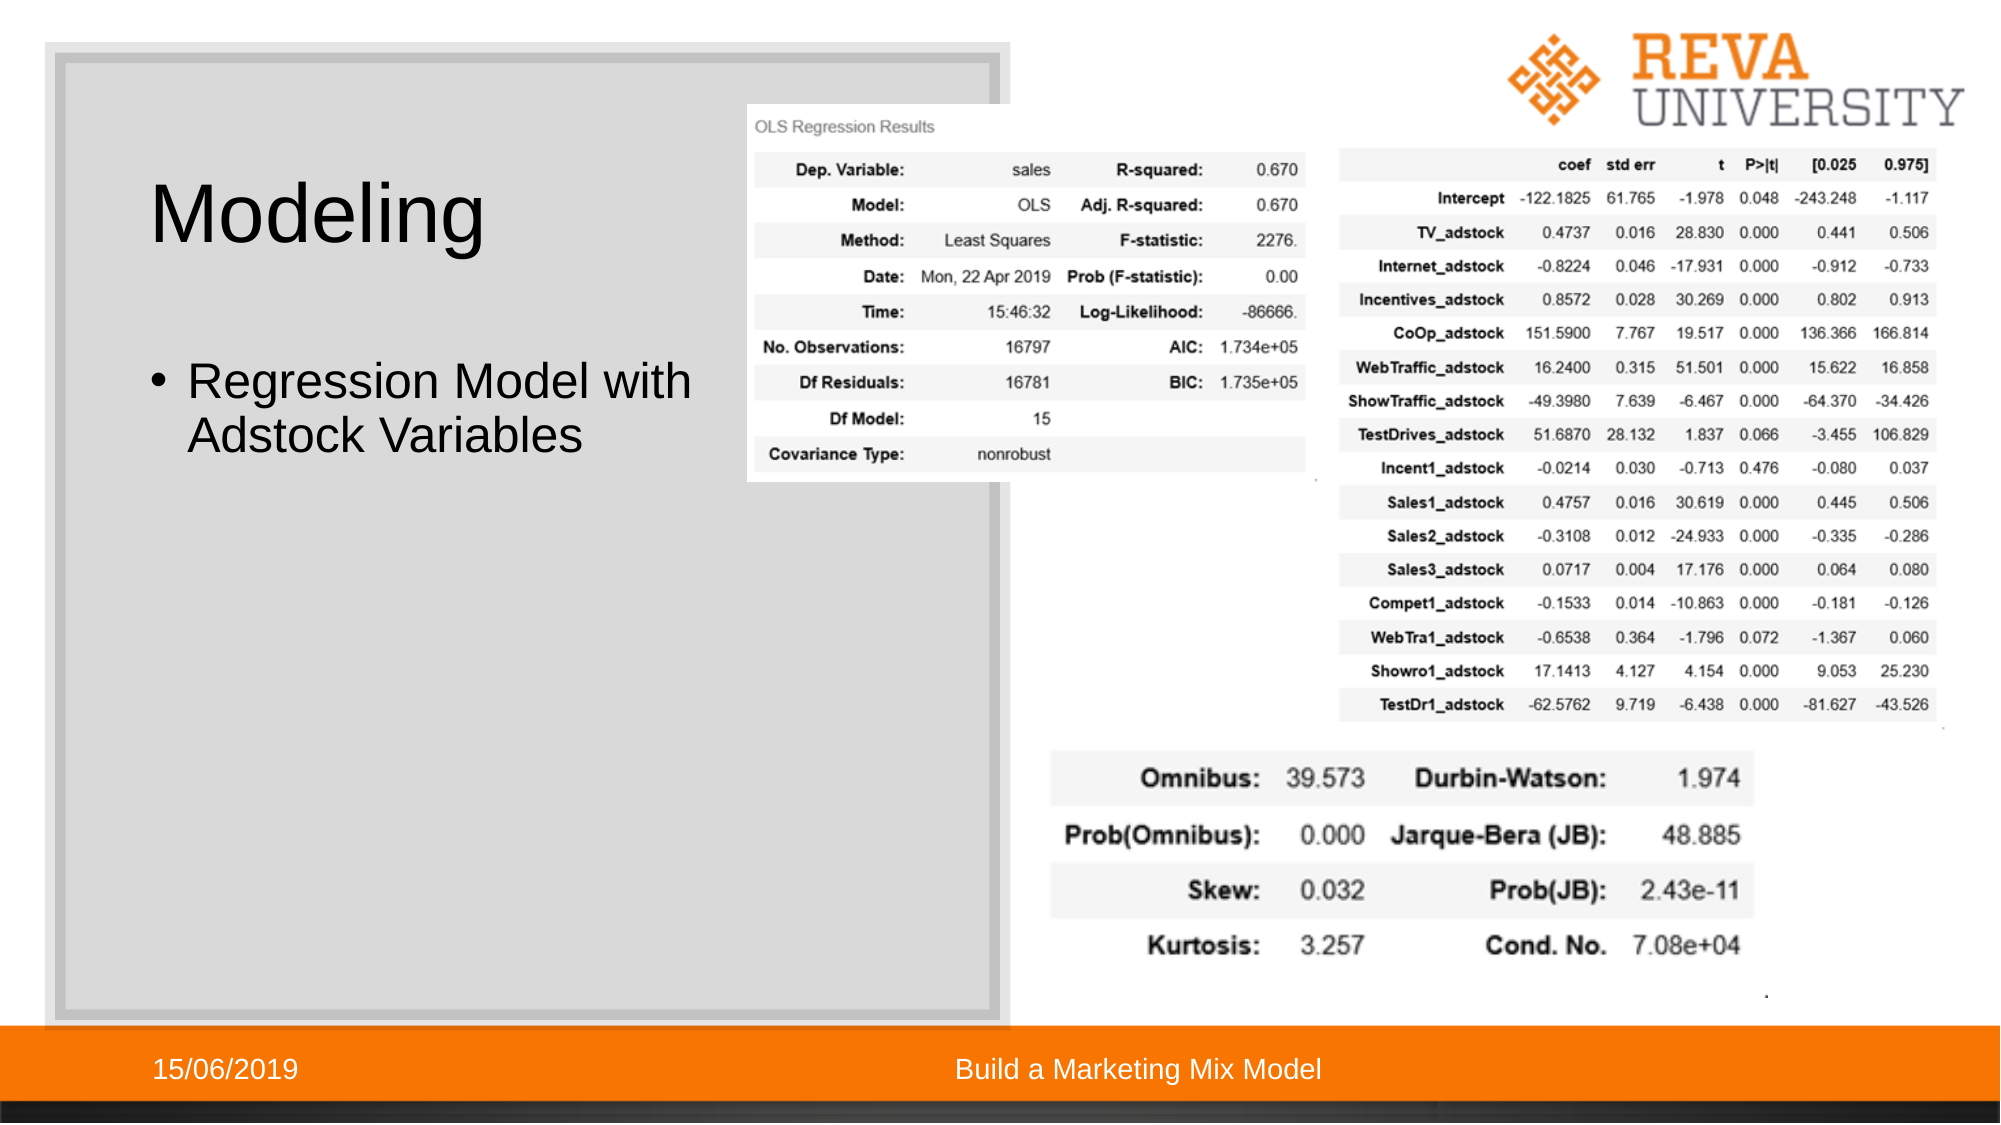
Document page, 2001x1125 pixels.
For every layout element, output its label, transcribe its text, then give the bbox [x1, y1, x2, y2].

title Modeling [134, 105, 747, 326]
picture [747, 104, 1318, 482]
footer Build a Marketing Mix Model [662, 1042, 1338, 1103]
text_box [54, 52, 1001, 1021]
list Regression Model with Adstock Variables [134, 348, 806, 943]
picture [0, 1013, 2000, 1123]
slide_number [137, 1042, 588, 1103]
picture [1043, 15, 1988, 998]
